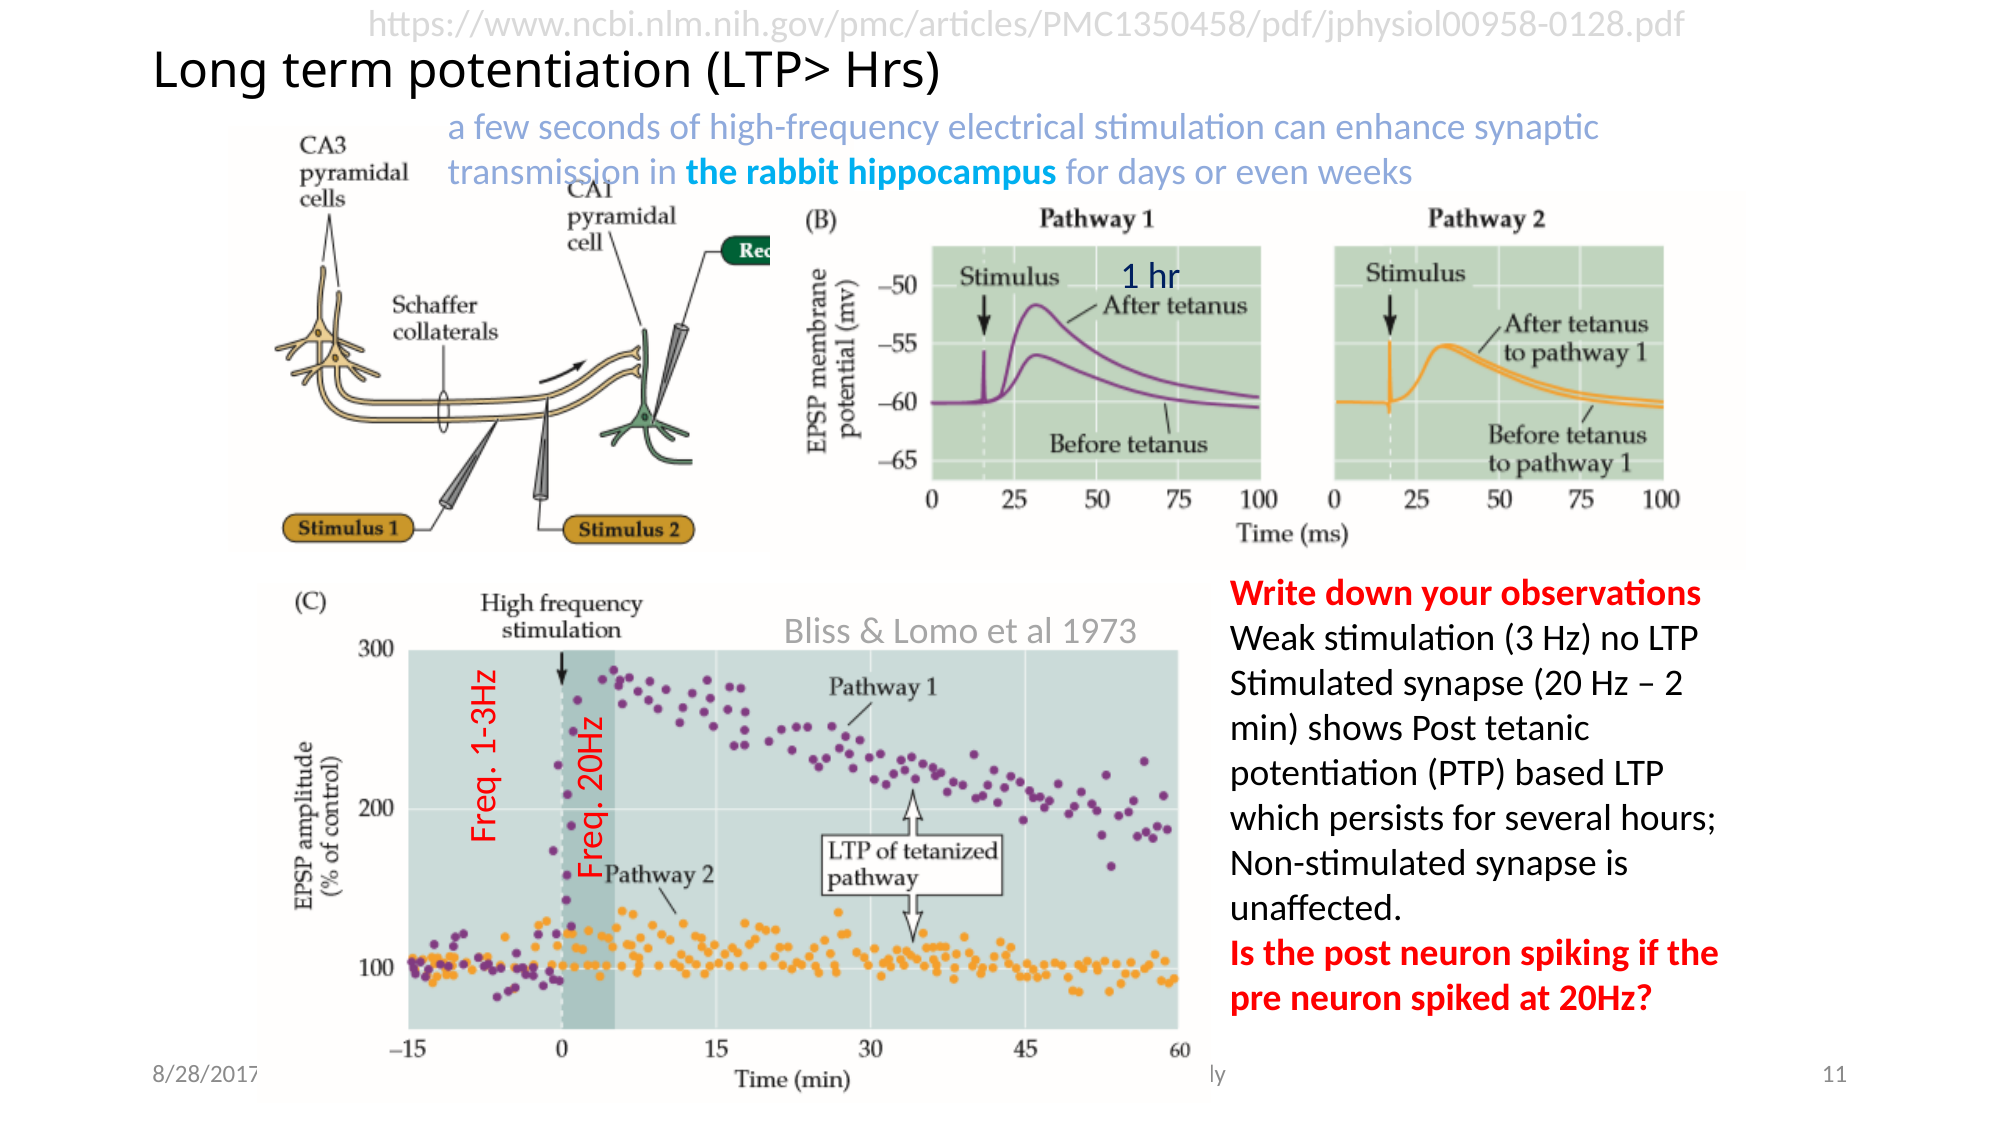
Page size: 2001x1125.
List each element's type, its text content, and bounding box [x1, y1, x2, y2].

slide_number 11 [1412, 1042, 1863, 1103]
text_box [257, 583, 1211, 1103]
footer EE746 Neuromorphic Engineering U Ganguly [1211, 1042, 1338, 1103]
text_box a few seconds of high-frequency electrical stimulation can enhance synaptic transmission in the rabbit hippocampus for days or even weeks [432, 94, 1779, 200]
text_box https://www.ncbi.nlm.nih.gov/pmc/articles/PMC1350458/pdf/jphysiol00958-0128.pdf [353, 0, 1719, 51]
picture [228, 126, 1746, 570]
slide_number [137, 1042, 257, 1103]
text_box Write down your observations Weak stimulation (3 Hz) no LTP Stimulated synapse (20 Hz – 2 min) shows Post tetanic potentiation (PTP) based LTP which persists for several hours; Non-stimulated synapse is unaffected. Is the post neuron spiking if the pre neuron spiked at 20Hz? [1215, 570, 1742, 1071]
title Long term potentiation (LTP> Hrs) [137, 36, 1863, 106]
